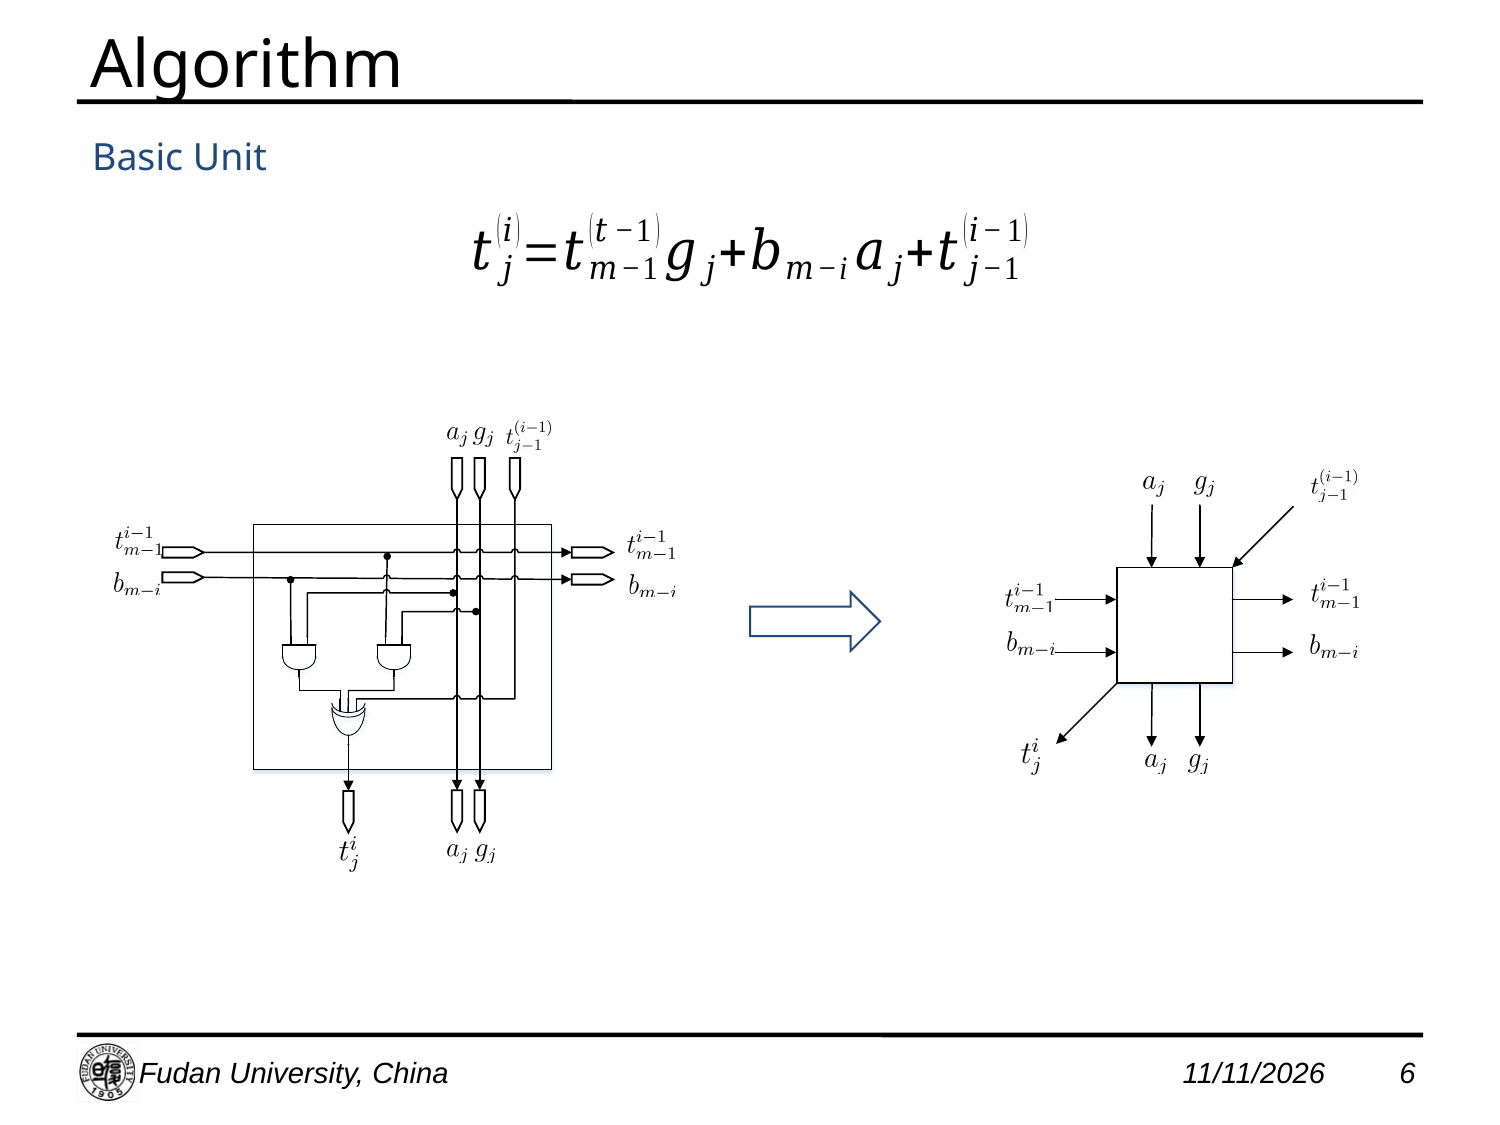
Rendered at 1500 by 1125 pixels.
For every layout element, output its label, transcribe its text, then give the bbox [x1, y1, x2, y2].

text_box [749, 589, 882, 654]
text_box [112, 416, 676, 874]
title Algorithm [75, 0, 1426, 126]
text_box Basic Unit [77, 125, 282, 186]
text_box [915, 465, 1361, 778]
